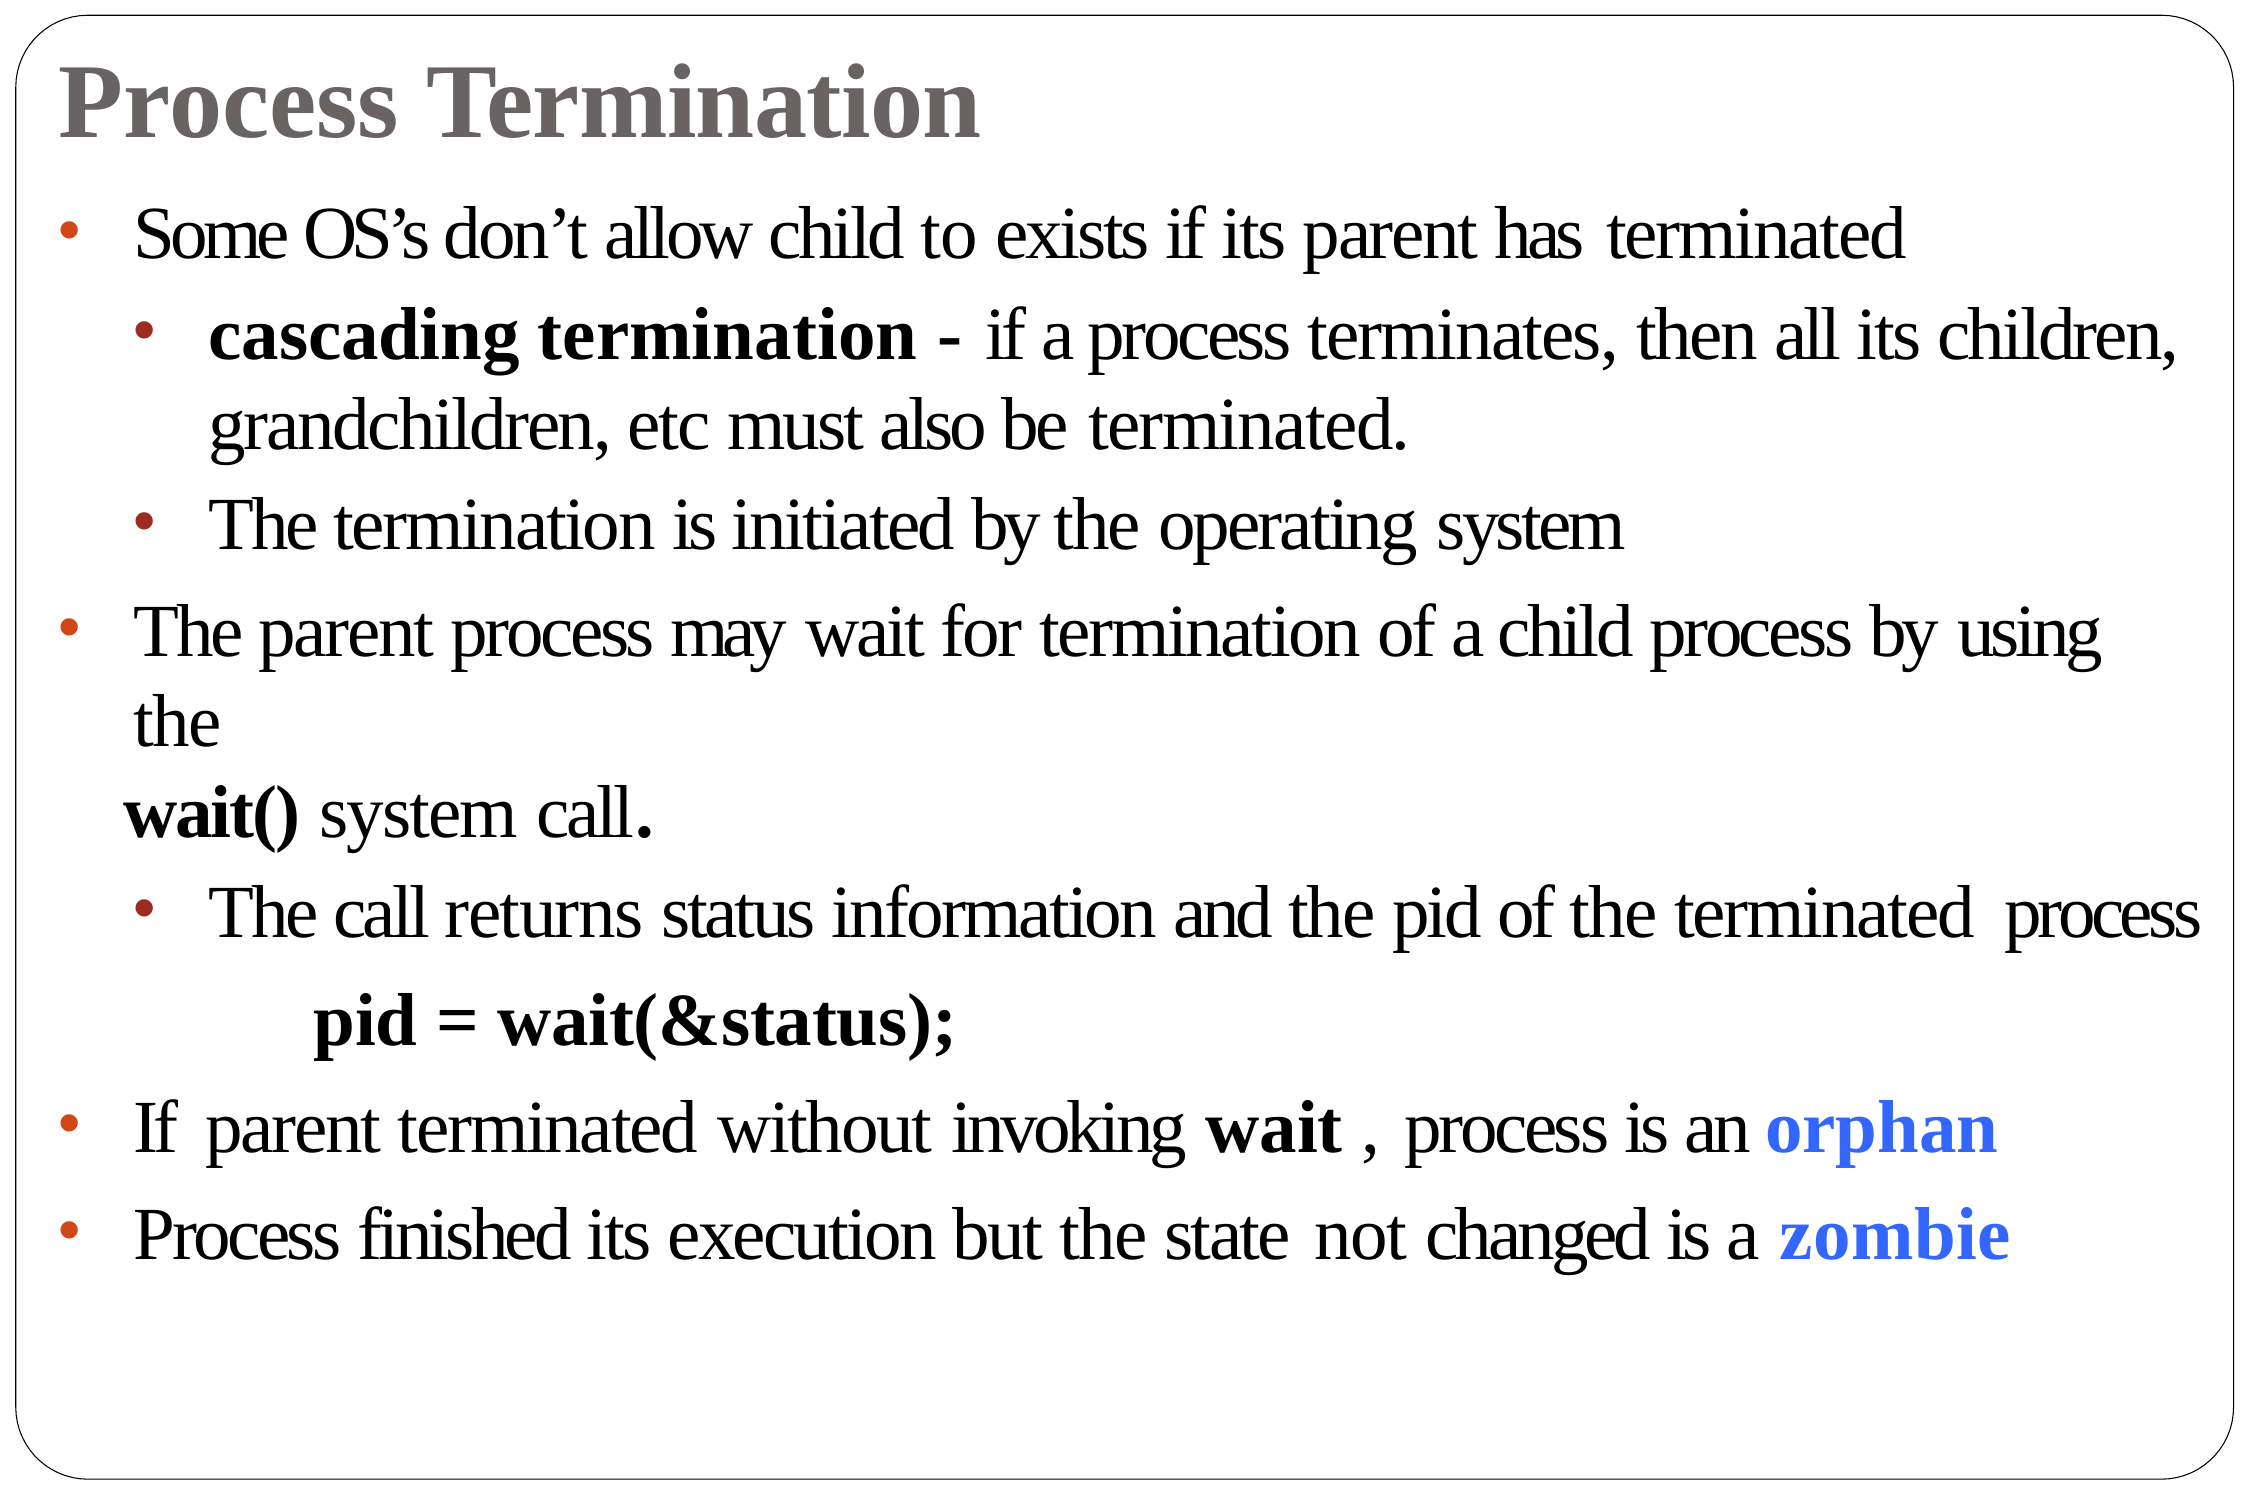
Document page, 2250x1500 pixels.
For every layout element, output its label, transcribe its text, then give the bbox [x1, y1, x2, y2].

title Process Termination [56, 28, 2093, 171]
text_box Some OS’s don’t allow child to exists if its parent has terminated cascading termination - if a process terminates, then all its children, grandchildren, etc must also be terminated. The termination is initiated by the operating system The parent process may wait for termination of a child process by using the wait() system call. The call returns status information and the pid of the terminated process pid = wait(&status); If parent terminated without invoking wait , process is an orphan Process finished its execution but the state not changed is a zombie [56, 171, 2213, 1292]
slide_number 32 [63, 1383, 121, 1500]
